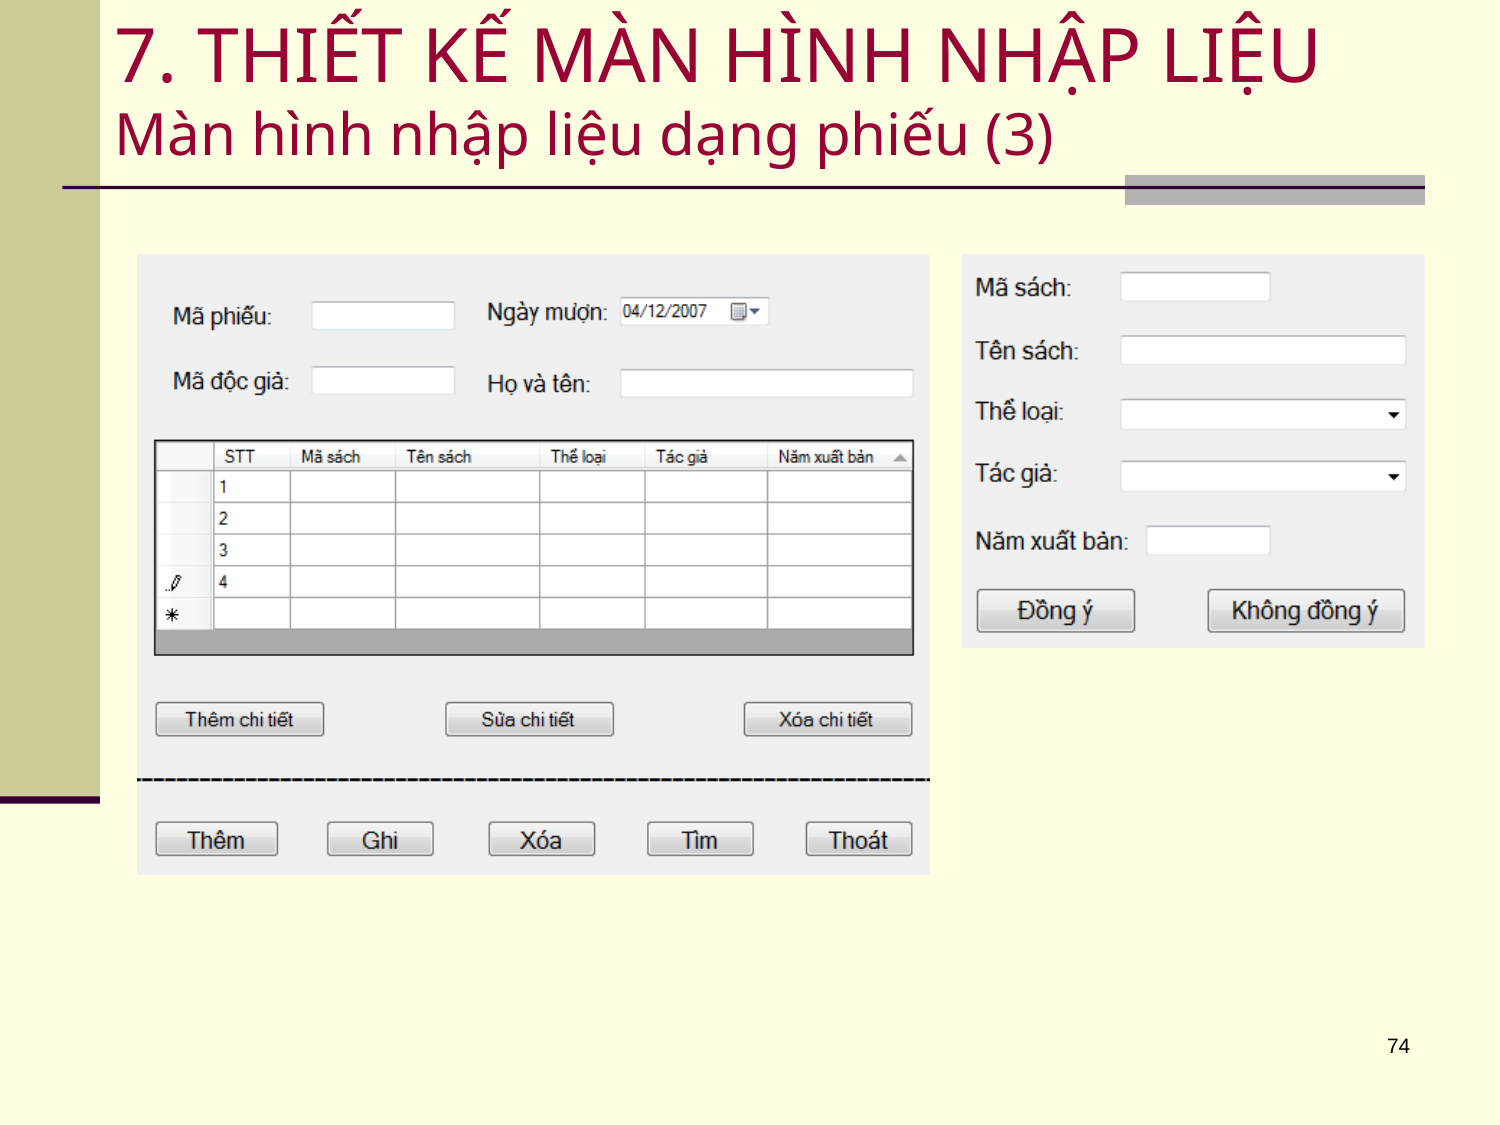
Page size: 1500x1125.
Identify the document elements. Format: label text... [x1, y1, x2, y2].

picture [137, 254, 930, 876]
slide_number 74 [1112, 1025, 1425, 1100]
title 7. THIẾT KẾ MÀN HÌNH NHẬP LIỆU Màn hình nhập liệu dạng phiếu (3) [99, 0, 1425, 175]
picture [962, 254, 1425, 648]
